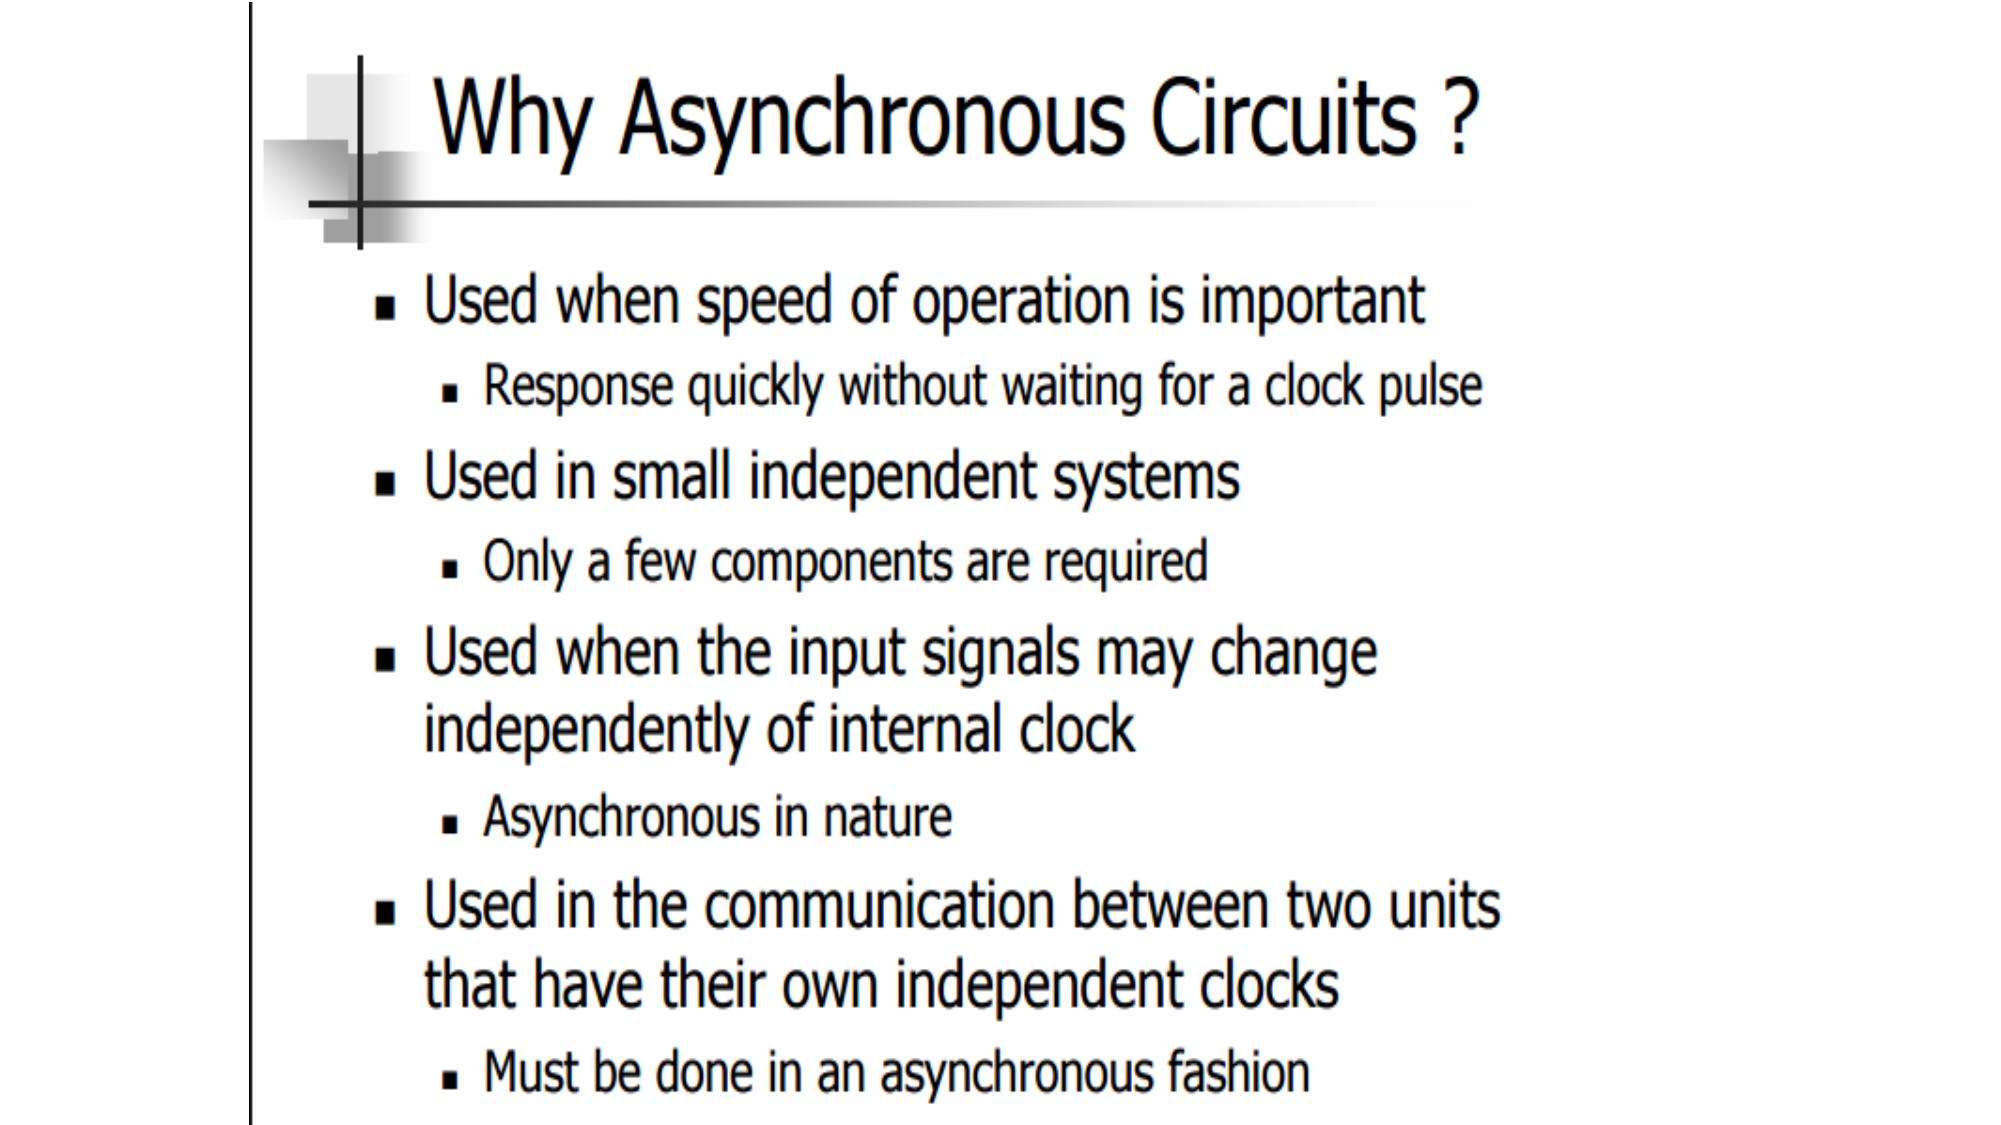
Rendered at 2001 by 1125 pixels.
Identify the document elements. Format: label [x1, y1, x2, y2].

picture [249, 1, 1582, 1125]
